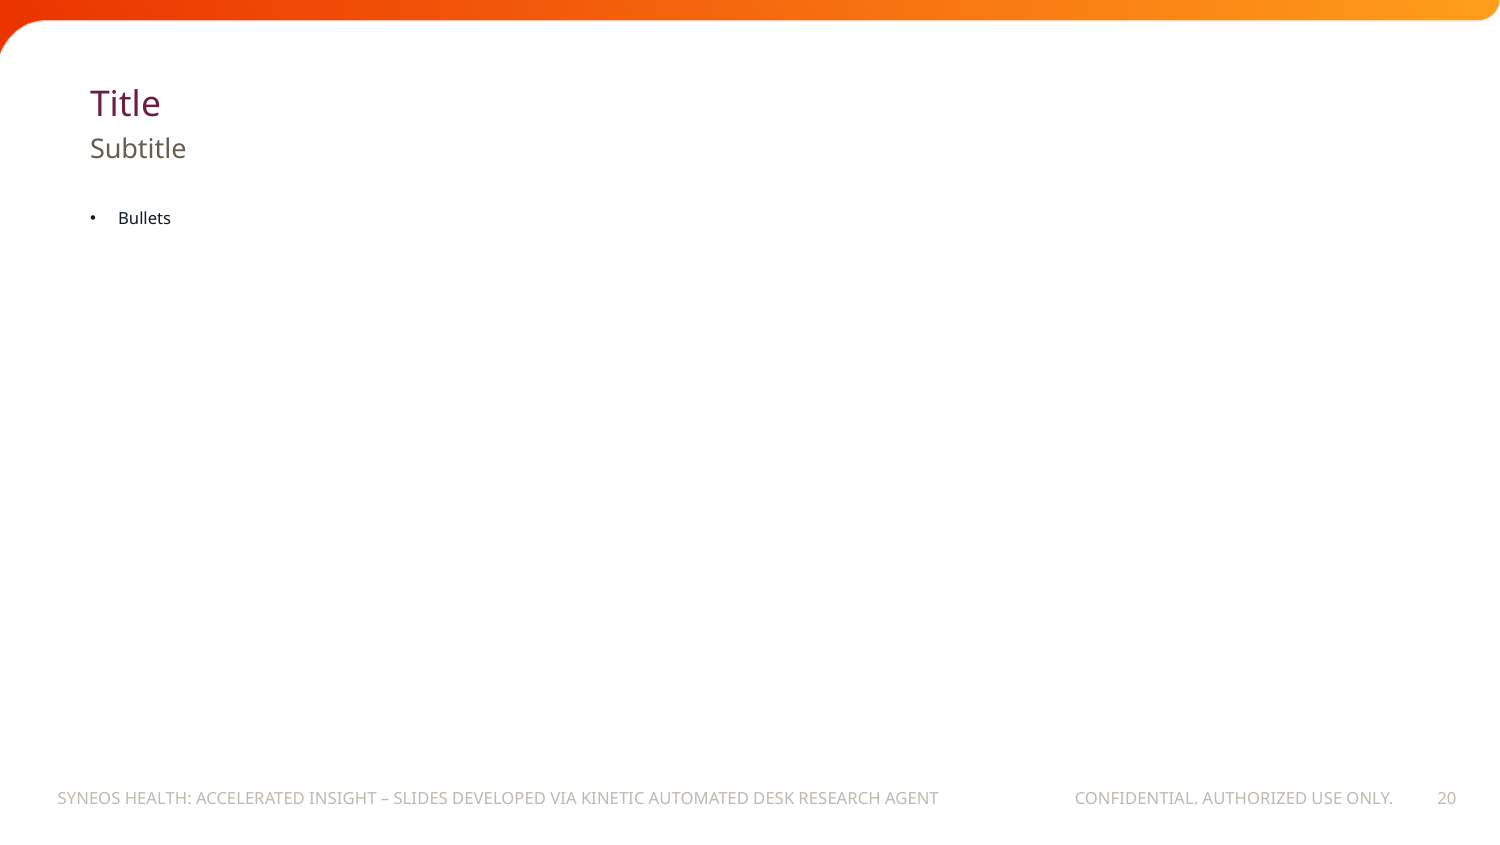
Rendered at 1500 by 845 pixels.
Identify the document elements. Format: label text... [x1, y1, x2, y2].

list Subtitle [75, 127, 1425, 169]
title Title [75, 78, 1425, 124]
list Bullets [75, 202, 1425, 743]
picture [0, 0, 1500, 56]
